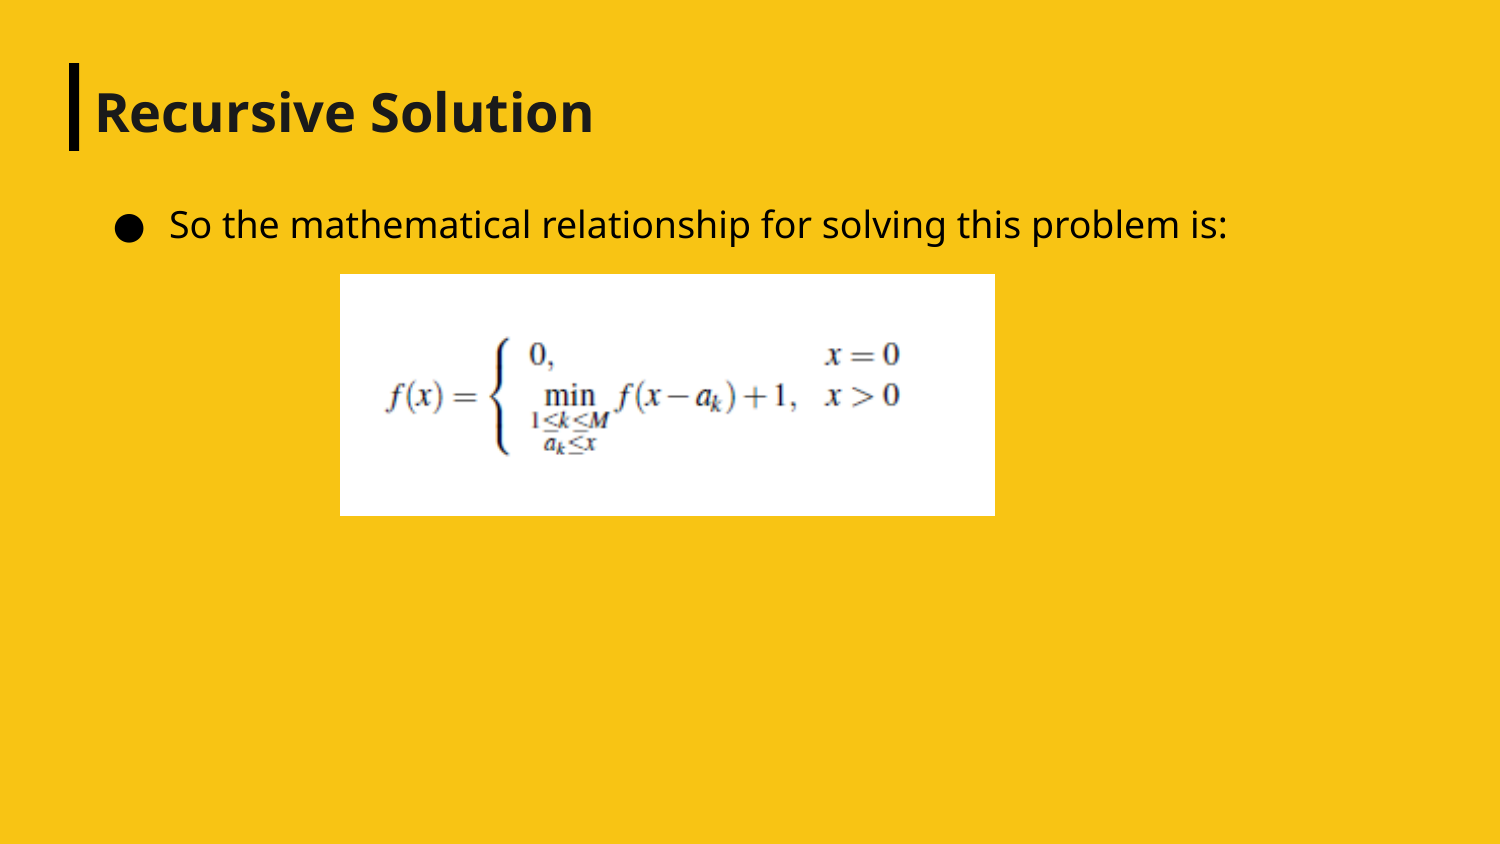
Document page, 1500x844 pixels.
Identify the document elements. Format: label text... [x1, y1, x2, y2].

list So the mathematical relationship for solving this problem is: [79, 179, 1421, 794]
picture [340, 274, 995, 516]
title Recursive Solution [79, 63, 1421, 151]
